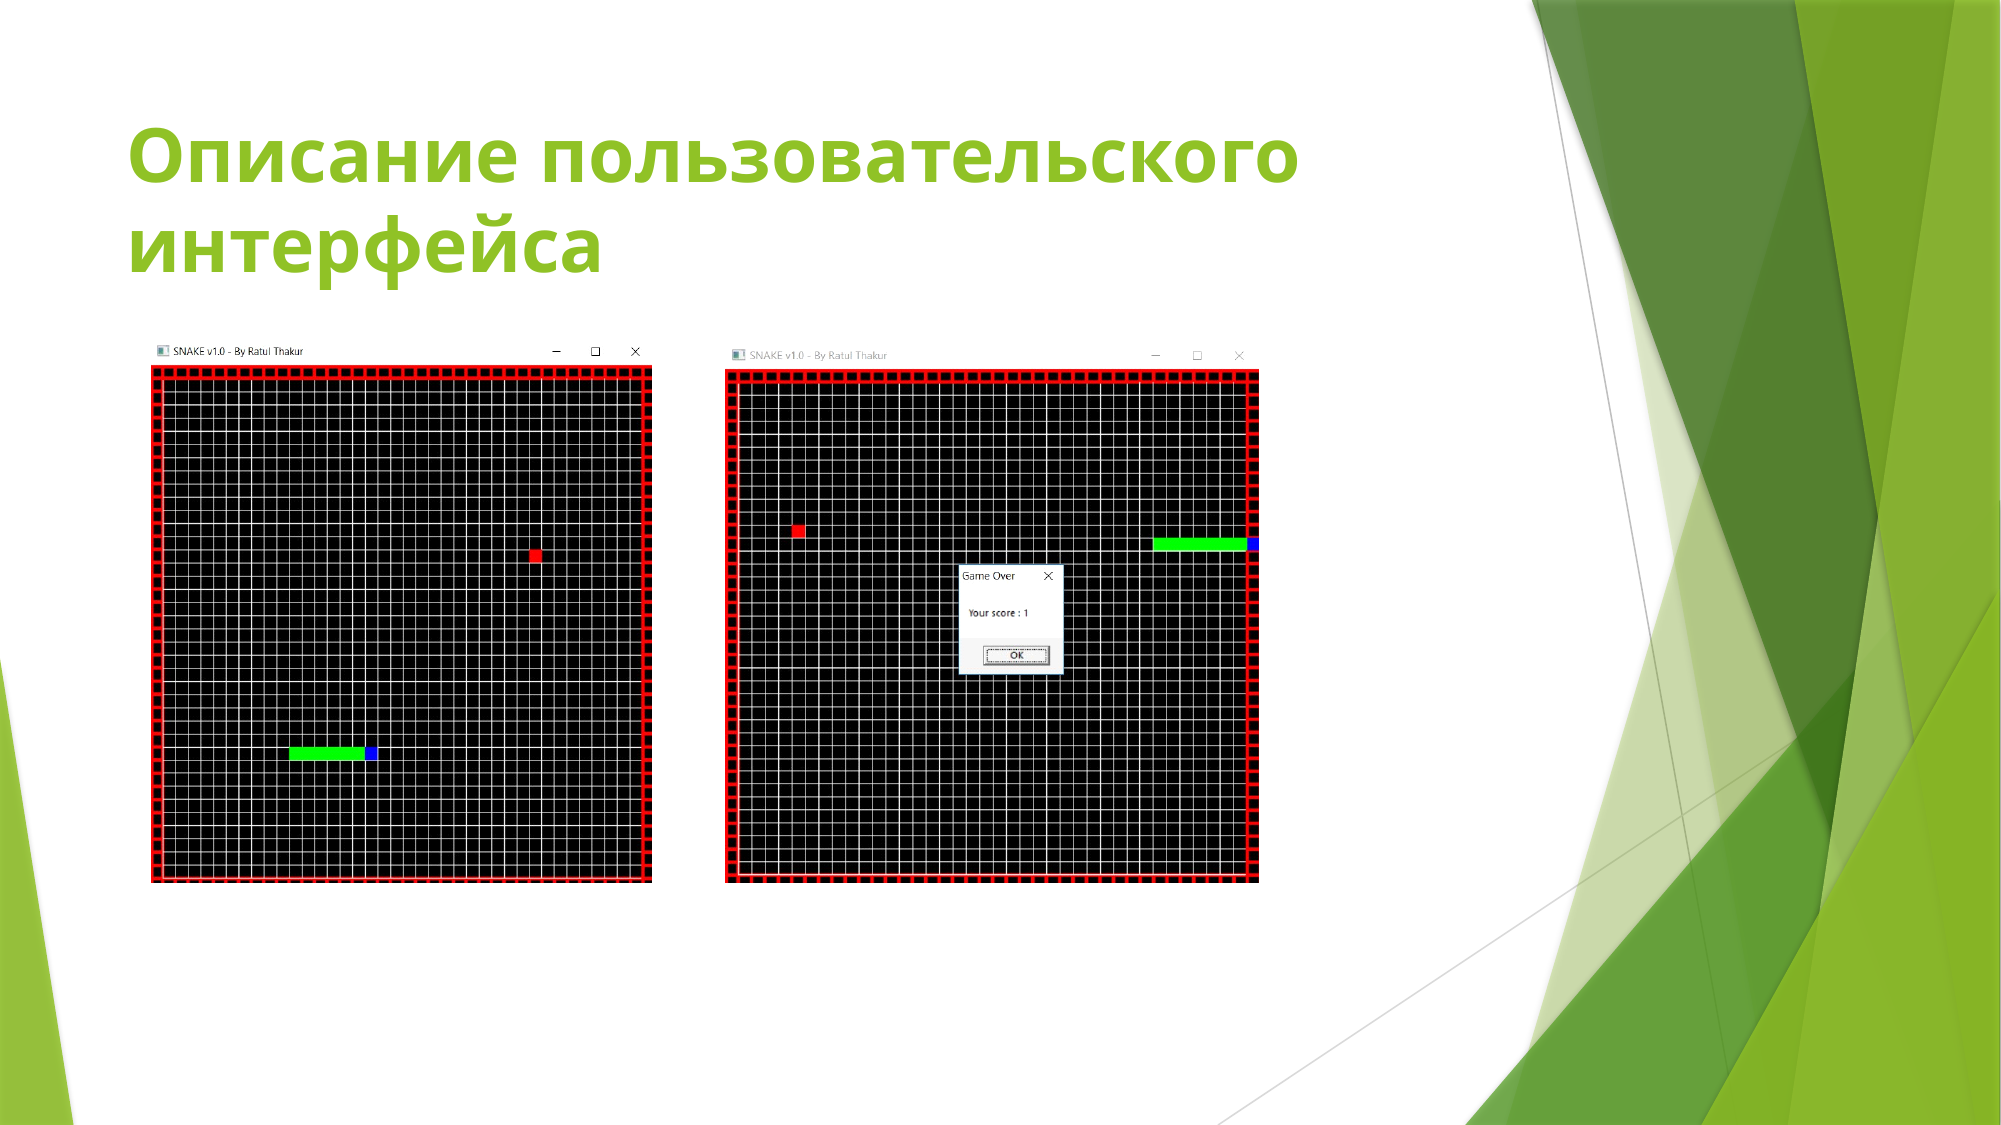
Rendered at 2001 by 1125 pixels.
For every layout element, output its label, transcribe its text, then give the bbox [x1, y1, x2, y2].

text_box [724, 345, 1260, 883]
title Описание пользовательского интерфейса [111, 99, 1522, 317]
text_box [1264, 374, 2000, 383]
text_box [150, 345, 652, 883]
